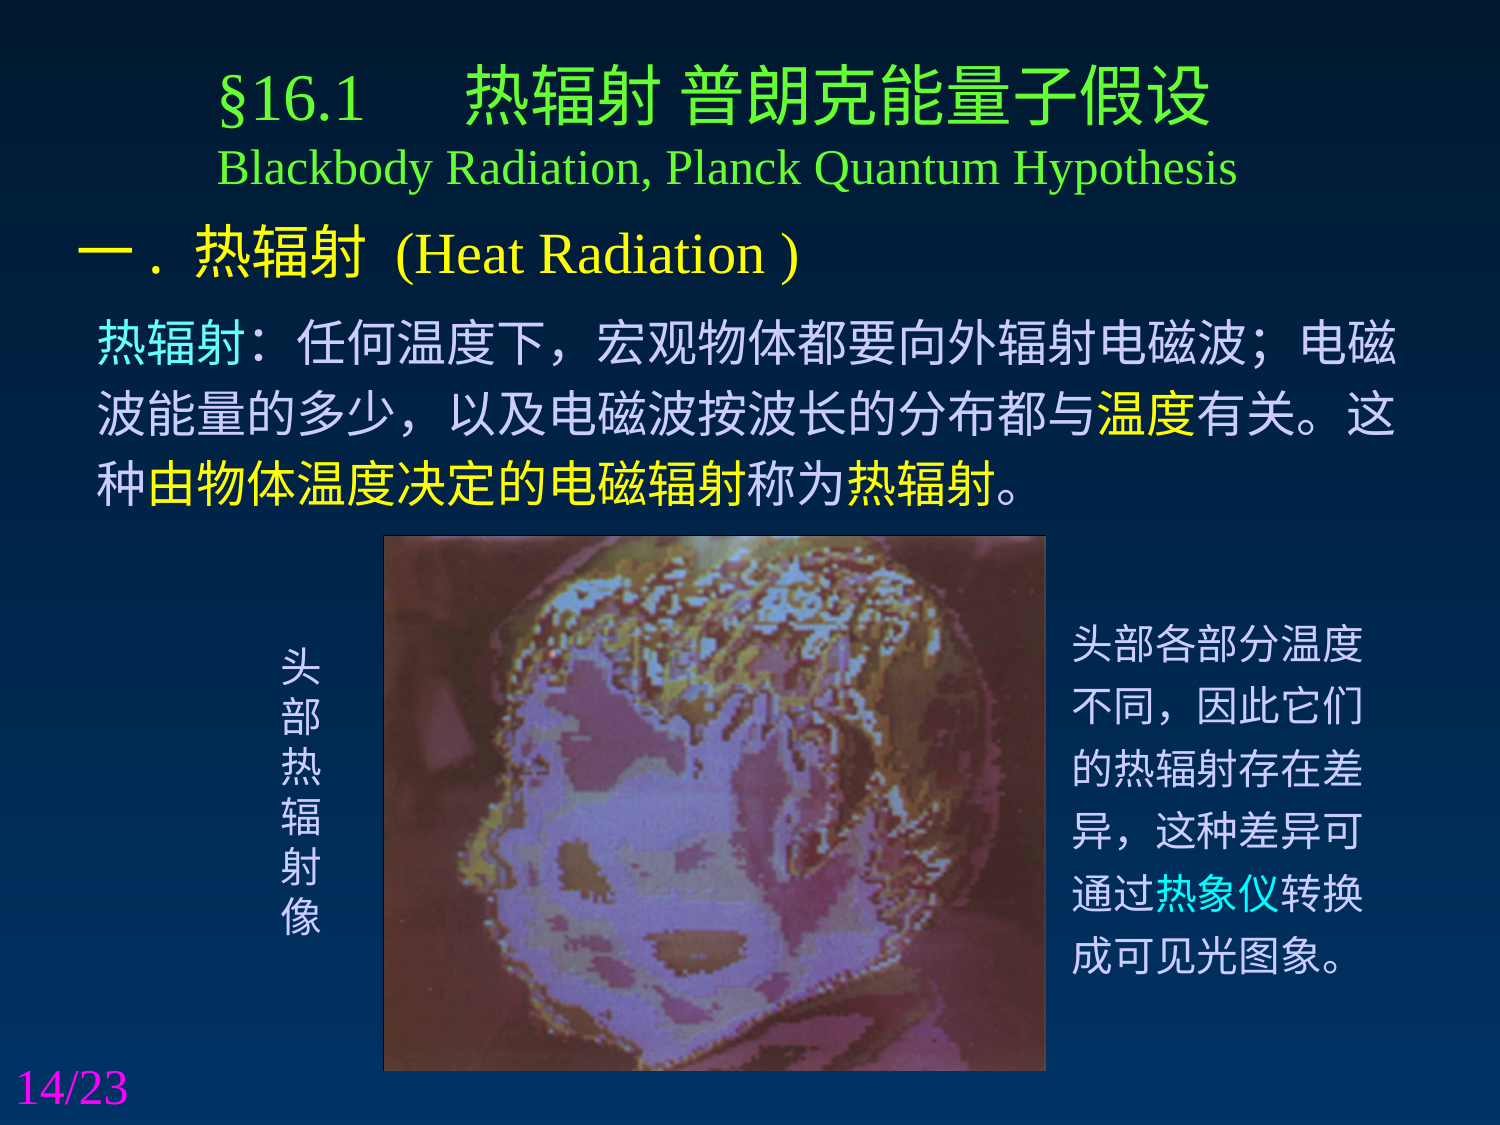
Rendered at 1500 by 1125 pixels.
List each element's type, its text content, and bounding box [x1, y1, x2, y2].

text_box 头部热辐射像 [265, 633, 354, 949]
text_box 14/23 [0, 1046, 350, 1125]
text_box 一. 热辐射 (Heat Radiation ) [61, 207, 815, 293]
picture [383, 535, 1046, 1071]
text_box §16.1 热辐射 普朗克能量子假设 Blackbody Radiation, Planck Quantum Hypothesis [201, 46, 1301, 202]
text_box 头部各部分温度不同，因此它们的热辐射存在差异，这种差异可通过热象仪转换成可见光图象。 [1056, 597, 1388, 988]
text_box 热辐射：任何温度下，宏观物体都要向外辐射电磁波；电磁波能量的多少，以及电磁波按波长的分布都与温度有关。这种由物体温度决定的电磁辐射称为热辐射。 [82, 292, 1418, 521]
